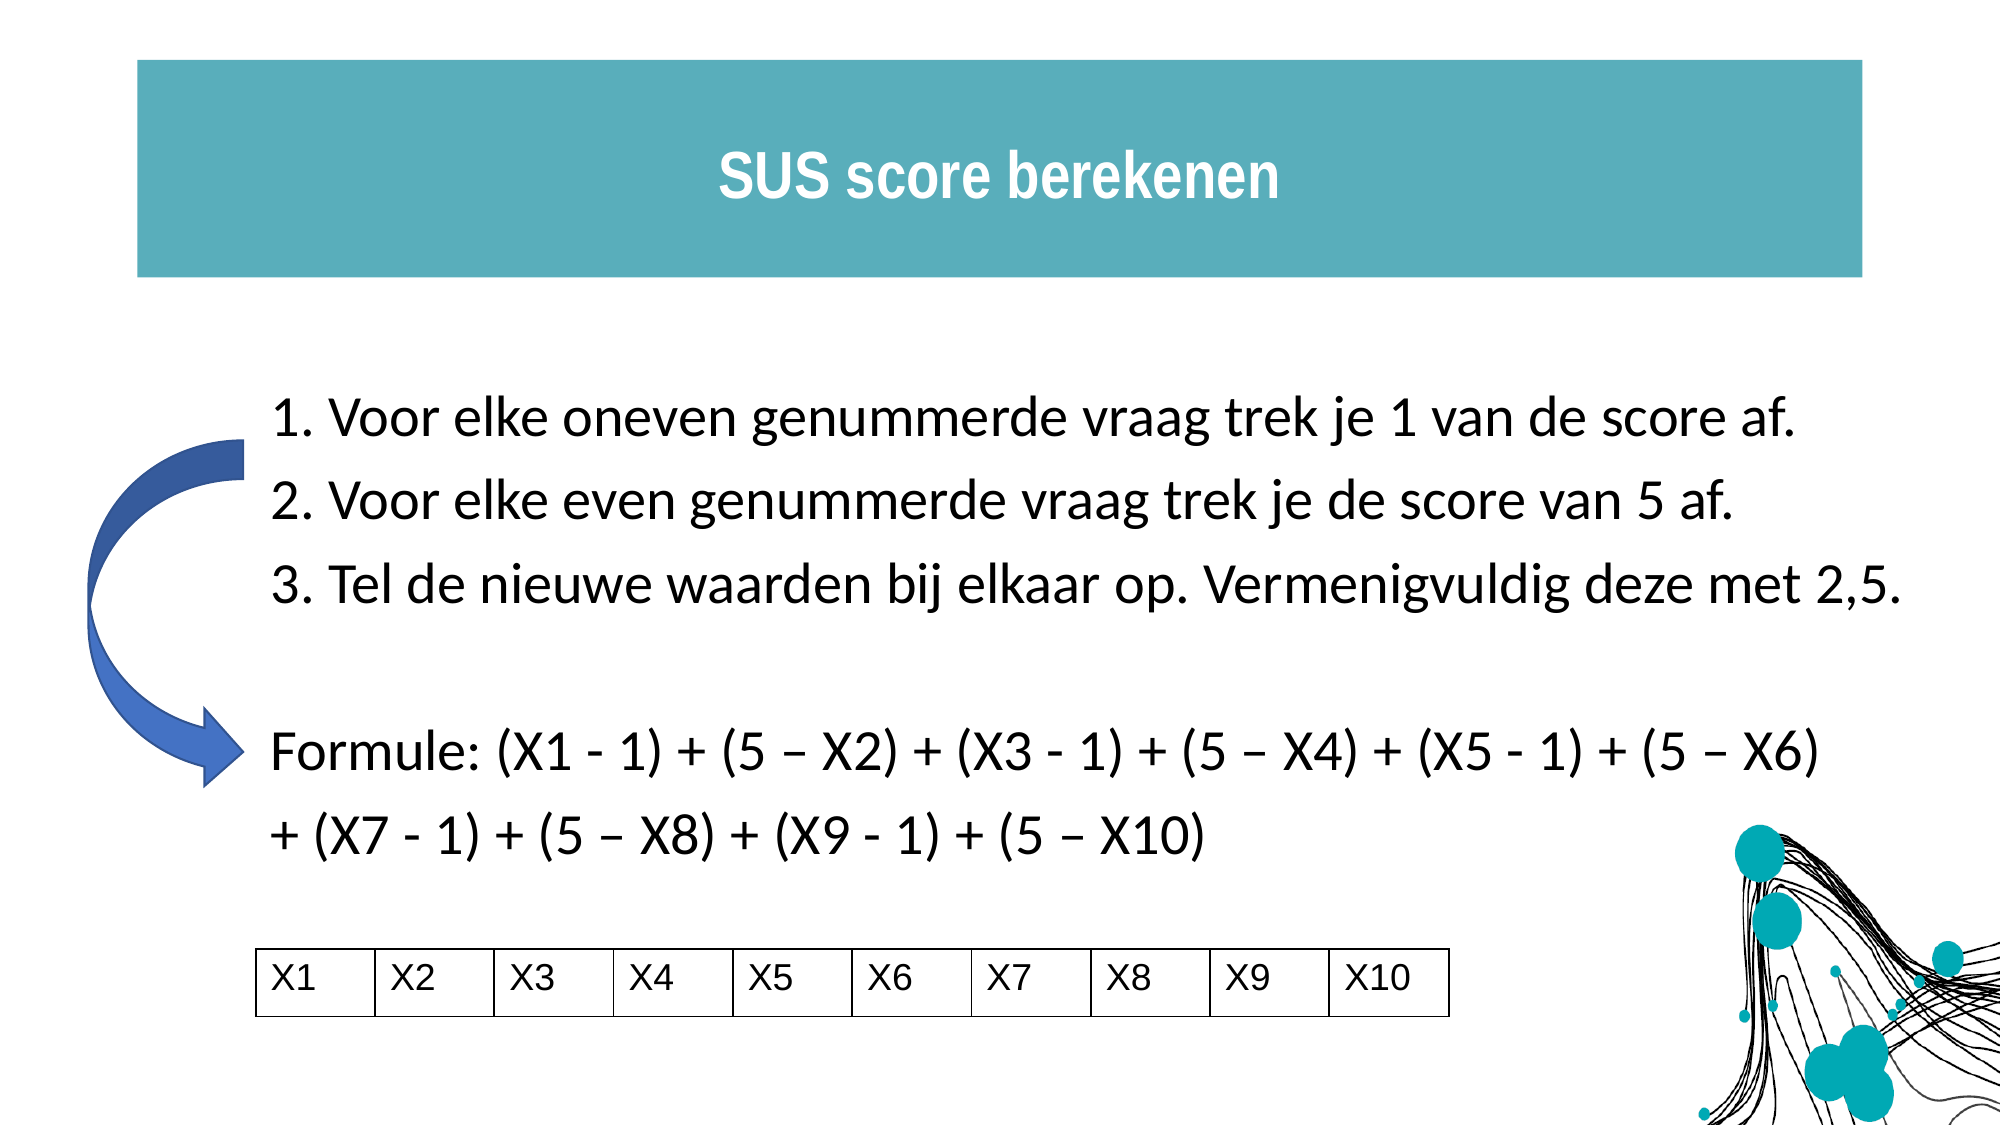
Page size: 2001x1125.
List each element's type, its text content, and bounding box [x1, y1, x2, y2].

title SUS score berekenen [137, 59, 1863, 278]
table_header X2 [376, 950, 493, 1016]
table_header X1 [257, 950, 374, 1016]
table_header X4 [614, 950, 732, 1016]
text_box [88, 440, 244, 786]
table_header X6 [853, 950, 971, 1016]
text_box 1. Voor elke oneven genummerde vraag trek je 1 van de score af. 2. Voor elke even genummerde vraag trek je de score van 5 af. 3. Tel de nieuwe waarden bij elkaar op. Vermenigvuldig deze met 2,5. Formule: (X1 - 1) + (5 – X2) + (X3 - 1) + (5 – X4) + (X5 - 1) + (5 – X6) + (X7 - 1) + (5 – X8) + (X9 - 1) + (5 – X10) [255, 378, 1981, 882]
table_header X5 [734, 950, 851, 1016]
picture [1685, 746, 2000, 1125]
table_header X3 [495, 950, 613, 1016]
table_header X10 [1330, 950, 1448, 1016]
table_header X7 [972, 950, 1090, 1016]
table_header X8 [1092, 950, 1209, 1016]
table_header X9 [1211, 950, 1328, 1016]
